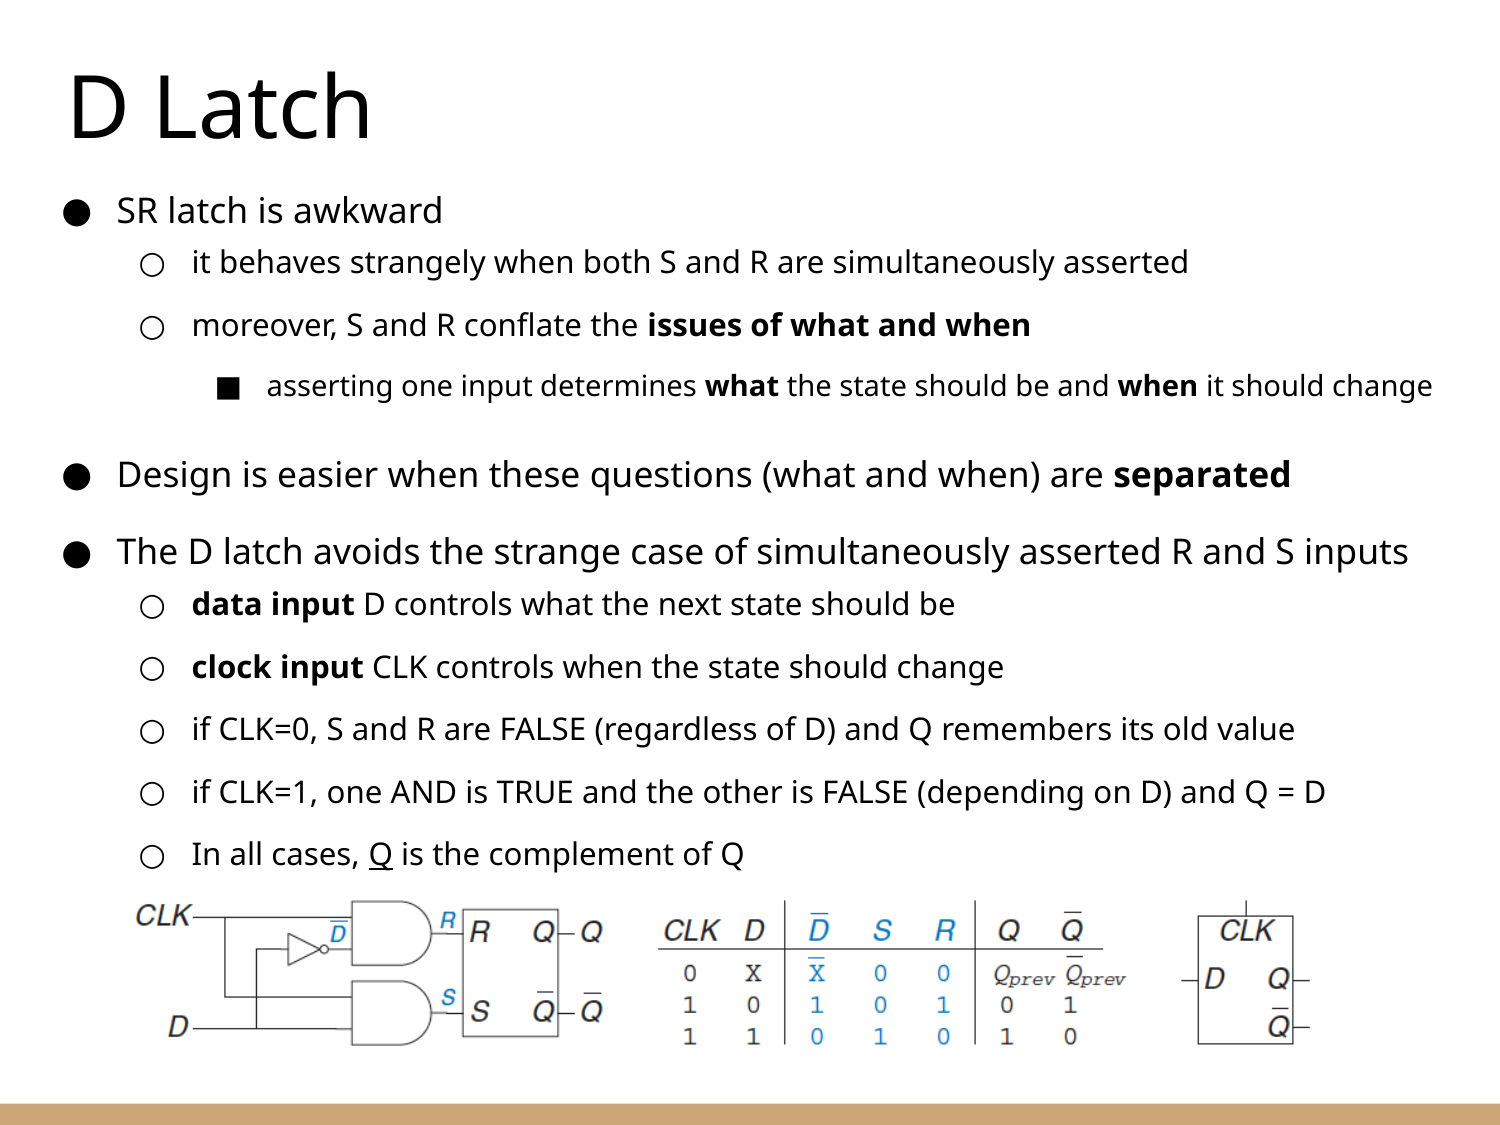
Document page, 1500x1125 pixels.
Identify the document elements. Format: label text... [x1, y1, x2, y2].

list SR latch is awkward it behaves strangely when both S and R are simultaneously asserted moreover, S and R conflate the issues of what and when asserting one input determines what the state should be and when it should change Design is easier when these questions (what and when) are separated The D latch avoids the strange case of simultaneously asserted R and S inputs data input D controls what the next state should be clock input CLK controls when the state should change if CLK=0, S and R are FALSE (regardless of D) and Q remembers its old value if CLK=1, one AND is TRUE and the other is FALSE (depending on D) and Q = D In all cases, Q is the complement of Q [26, 166, 1474, 1003]
picture [116, 884, 1339, 1057]
title D Latch [51, 69, 1449, 166]
